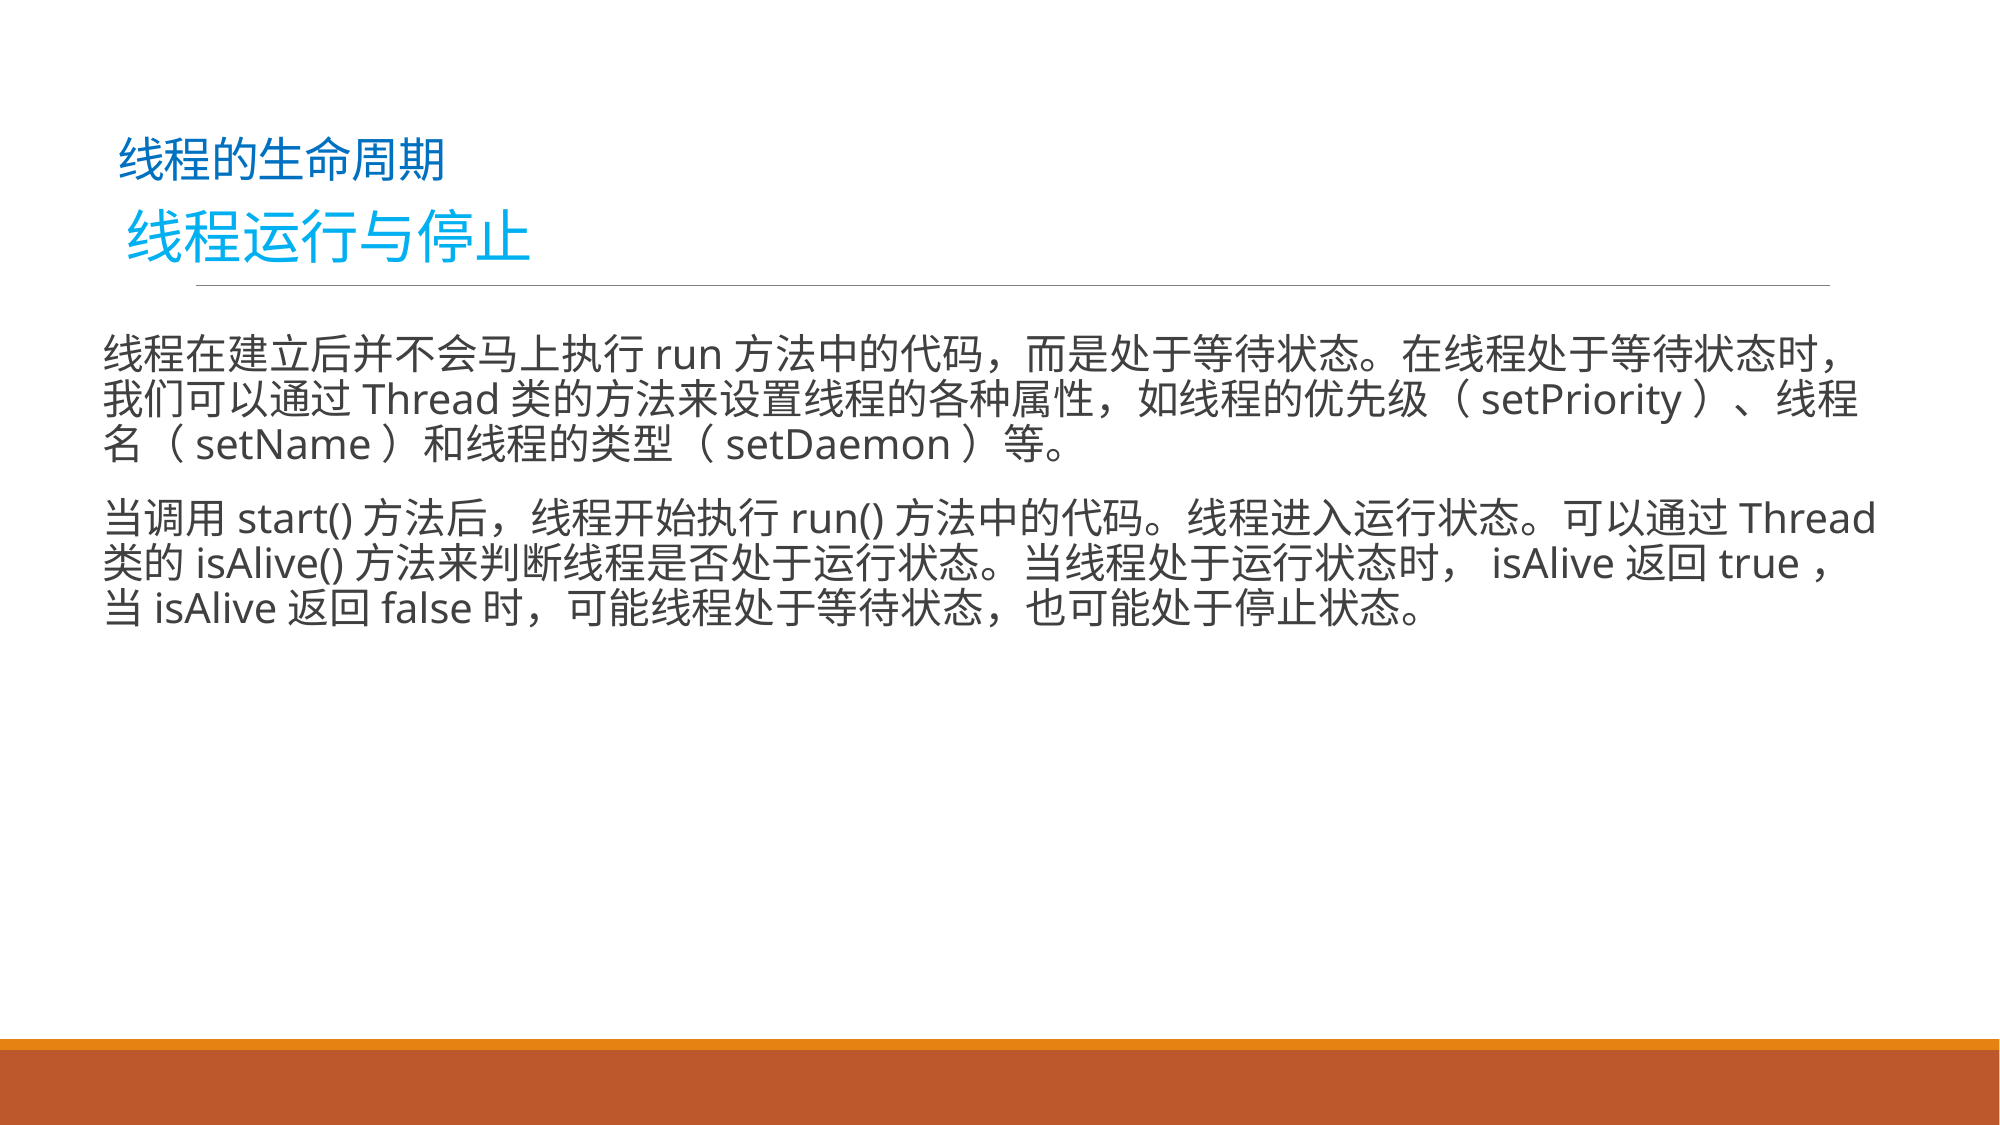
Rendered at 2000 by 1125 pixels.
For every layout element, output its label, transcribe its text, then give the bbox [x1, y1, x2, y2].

list 线程在建立后并不会马上执行run方法中的代码，而是处于等待状态。在线程处于等待状态时，我们可以通过Thread类的方法来设置线程的各种属性，如线程的优先级（setPriority）、线程名（setName）和线程的类型（setDaemon）等。 当调用start()方法后，线程开始执行run()方法中的代码。线程进入运行状态。可以通过Thread类的isAlive()方法来判断线程是否处于运行状态。当线程处于运行状态时，isAlive返回true，当isAlive返回false时，可能线程处于等待状态，也可能处于停止状态。 [101, 325, 1886, 1125]
title 线程的生命周期 [101, 30, 1850, 195]
text_box 线程运行与停止 [105, 149, 1854, 281]
